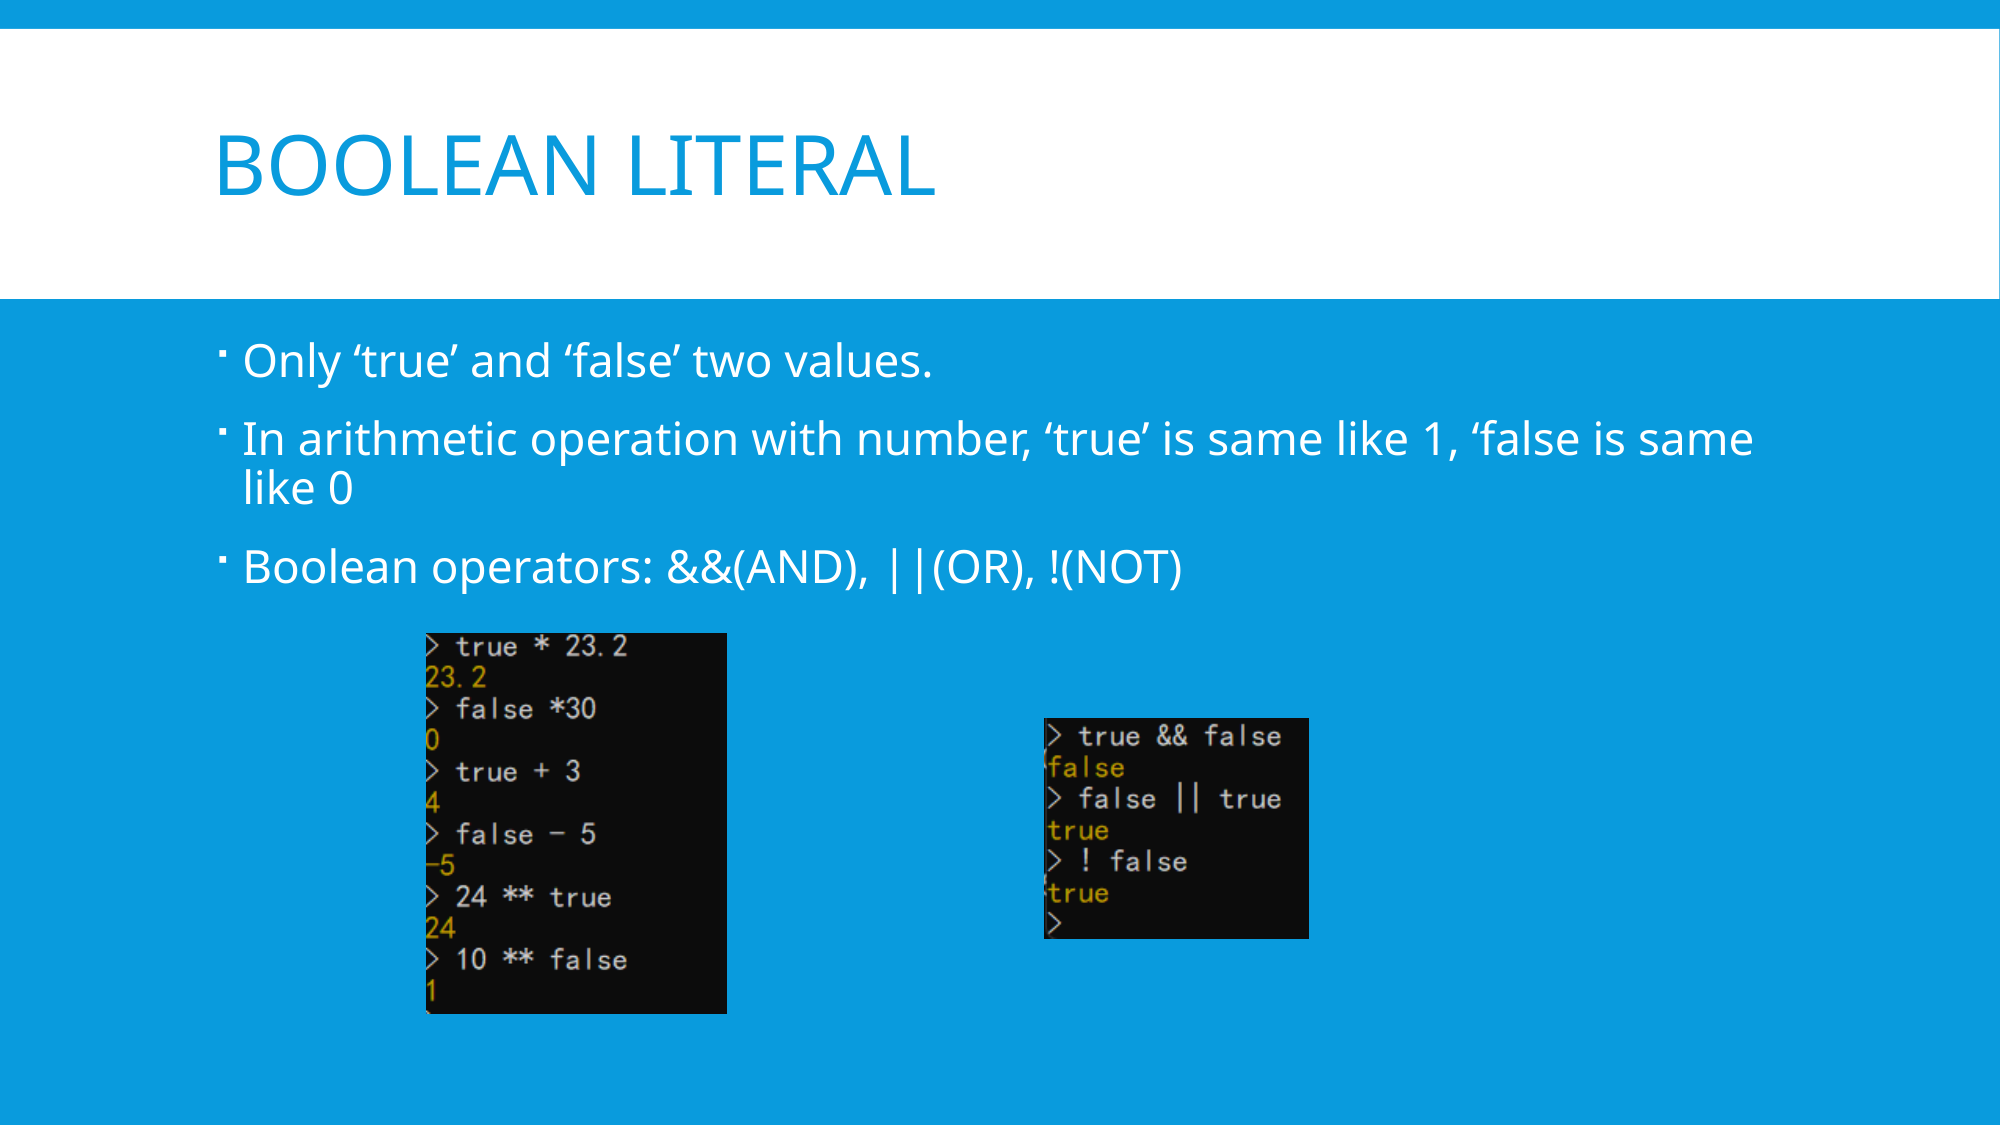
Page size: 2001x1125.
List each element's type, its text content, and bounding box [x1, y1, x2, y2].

picture [427, 634, 726, 1013]
title Boolean literal [197, 46, 1803, 295]
picture [1045, 719, 1308, 938]
list Only ‘true’ and ‘false’ two values. In arithmetic operation with number, ‘true’ is same like 1, ‘false is same like 0 Boolean operators: &&(AND), ||(OR), !(NOT) [197, 329, 1803, 710]
